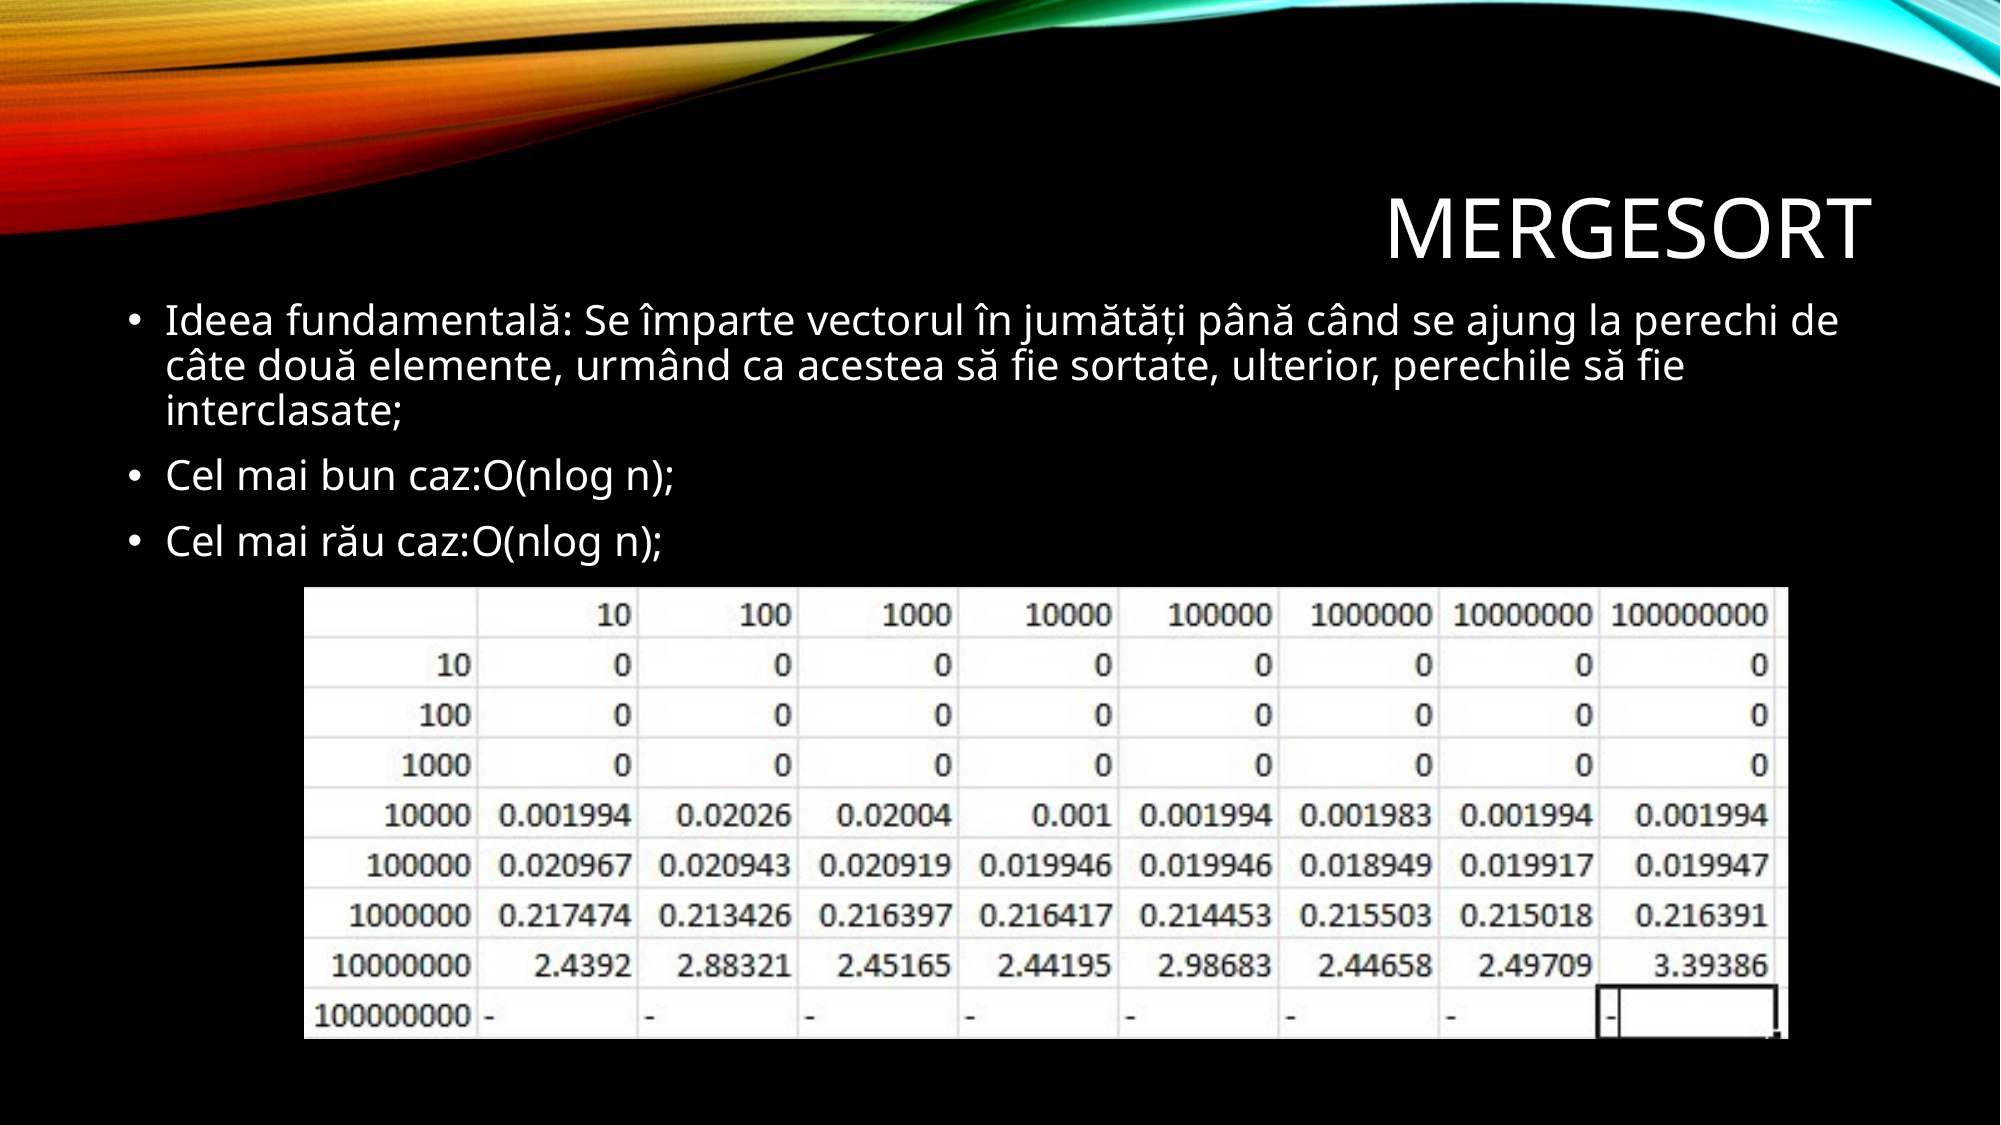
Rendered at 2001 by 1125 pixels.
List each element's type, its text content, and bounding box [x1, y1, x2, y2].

picture [0, 0, 2000, 237]
title MergeSort [474, 125, 1888, 291]
list Ideea fundamentală: Se împarte vectorul în jumătăți până când se ajung la perechi de câte două elemente, urmând ca acestea să fie sortate, ulterior, perechile să fie interclasate; Cel mai bun caz:O(nlog n); Cel mai rău caz:O(nlog n); [112, 291, 1888, 952]
picture [303, 587, 1789, 1039]
